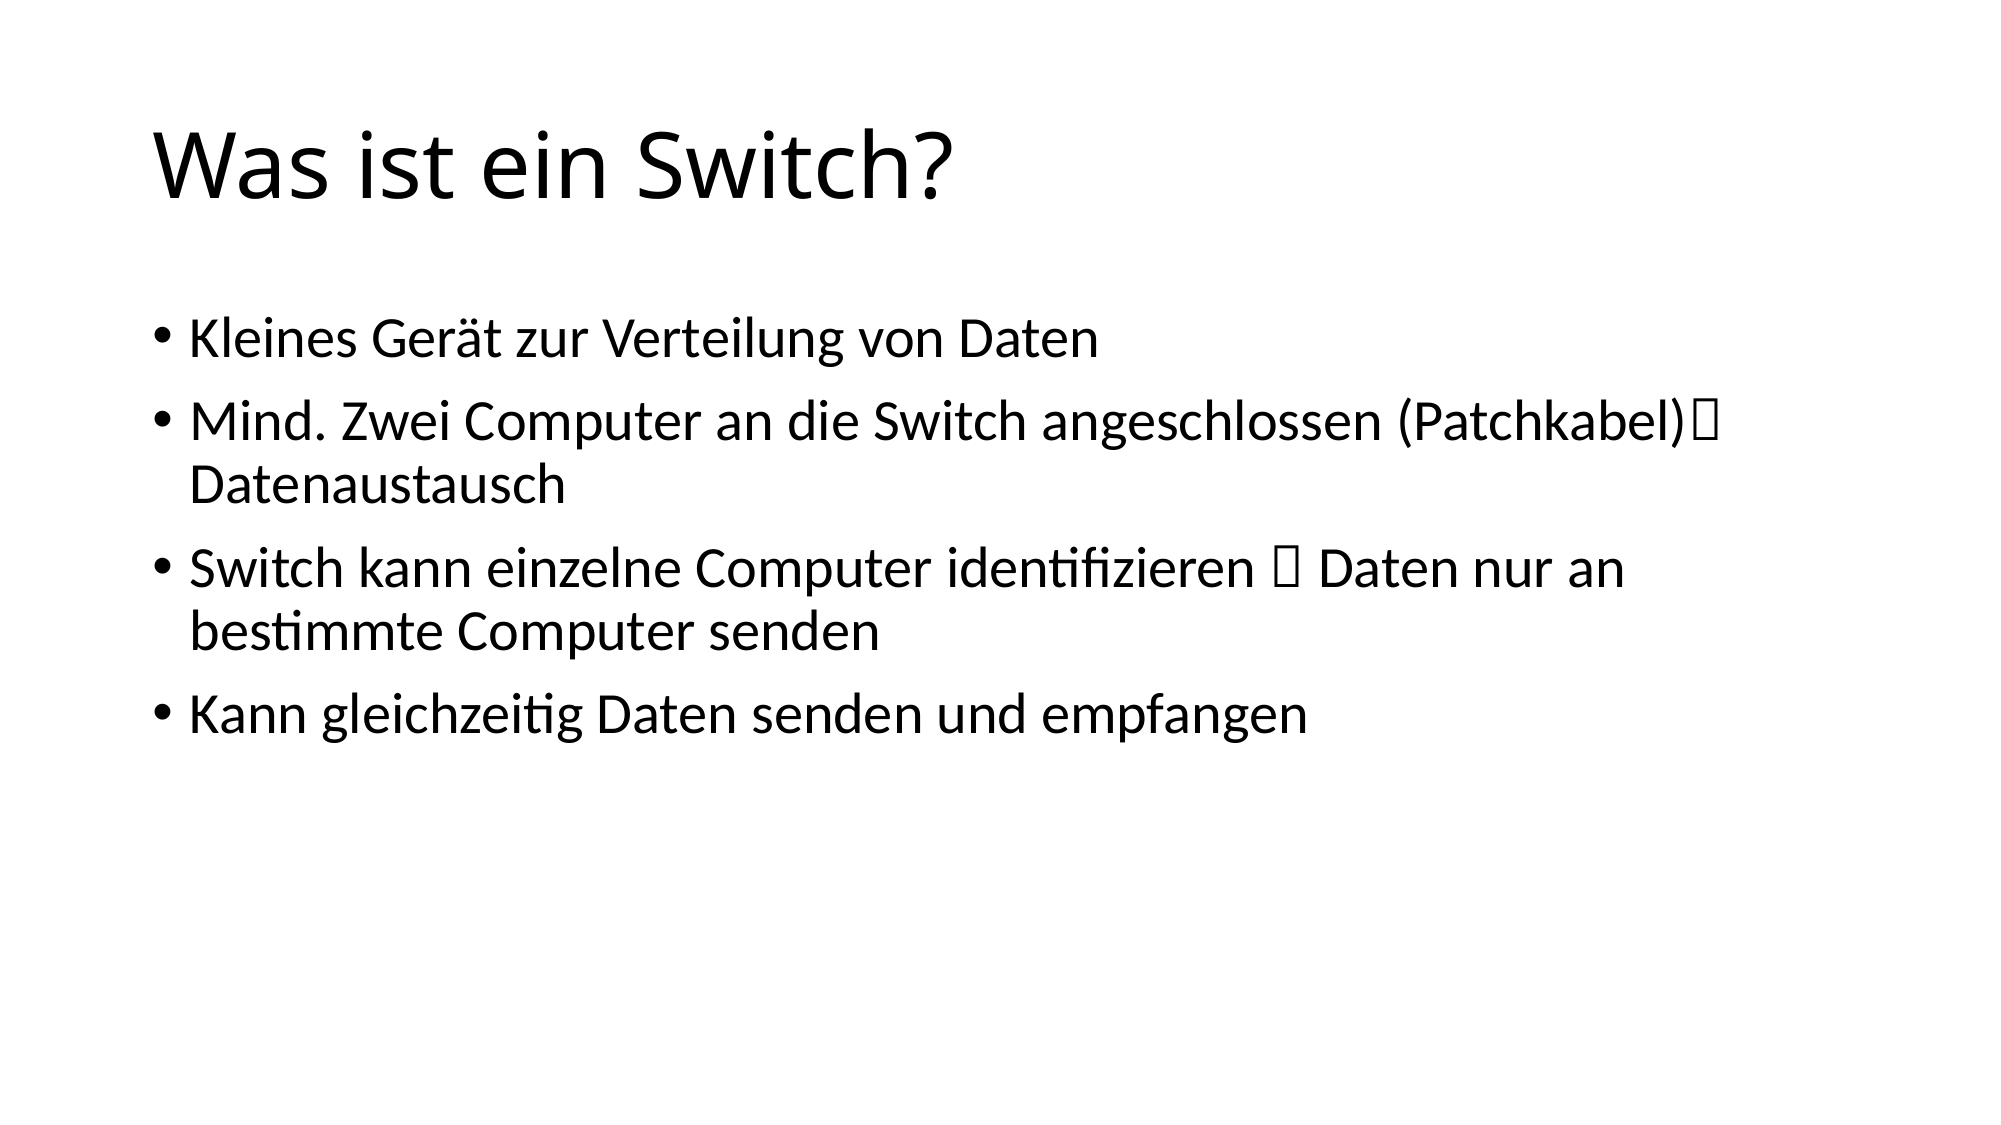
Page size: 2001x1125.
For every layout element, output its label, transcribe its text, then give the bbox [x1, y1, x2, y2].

list Kleines Gerät zur Verteilung von Daten Mind. Zwei Computer an die Switch angeschlossen (Patchkabel) Datenaustausch Switch kann einzelne Computer identifizieren  Daten nur an bestimmte Computer senden Kann gleichzeitig Daten senden und empfangen [137, 299, 1863, 1014]
title Was ist ein Switch? [137, 59, 1863, 278]
